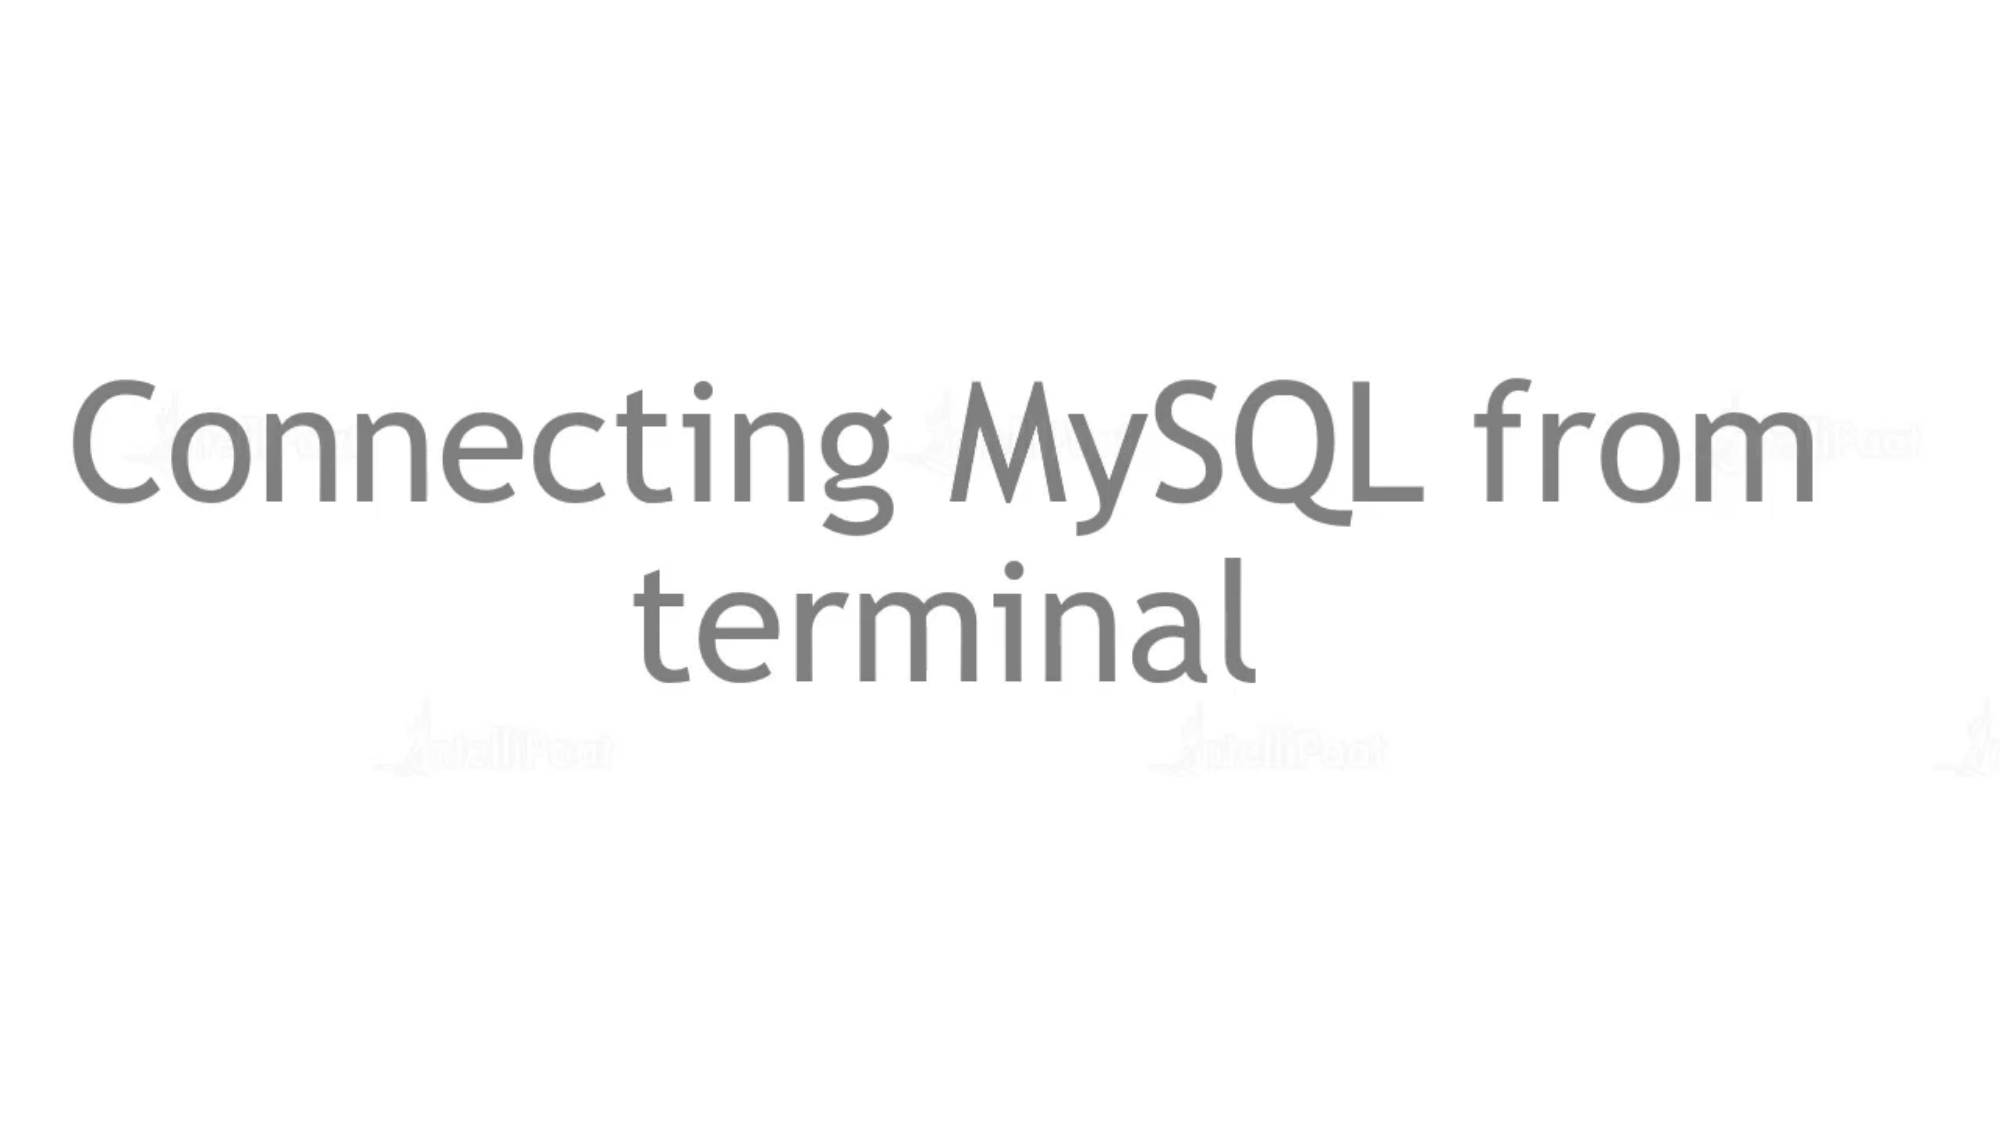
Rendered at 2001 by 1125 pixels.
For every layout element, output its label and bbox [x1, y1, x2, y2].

picture [0, 347, 2000, 778]
